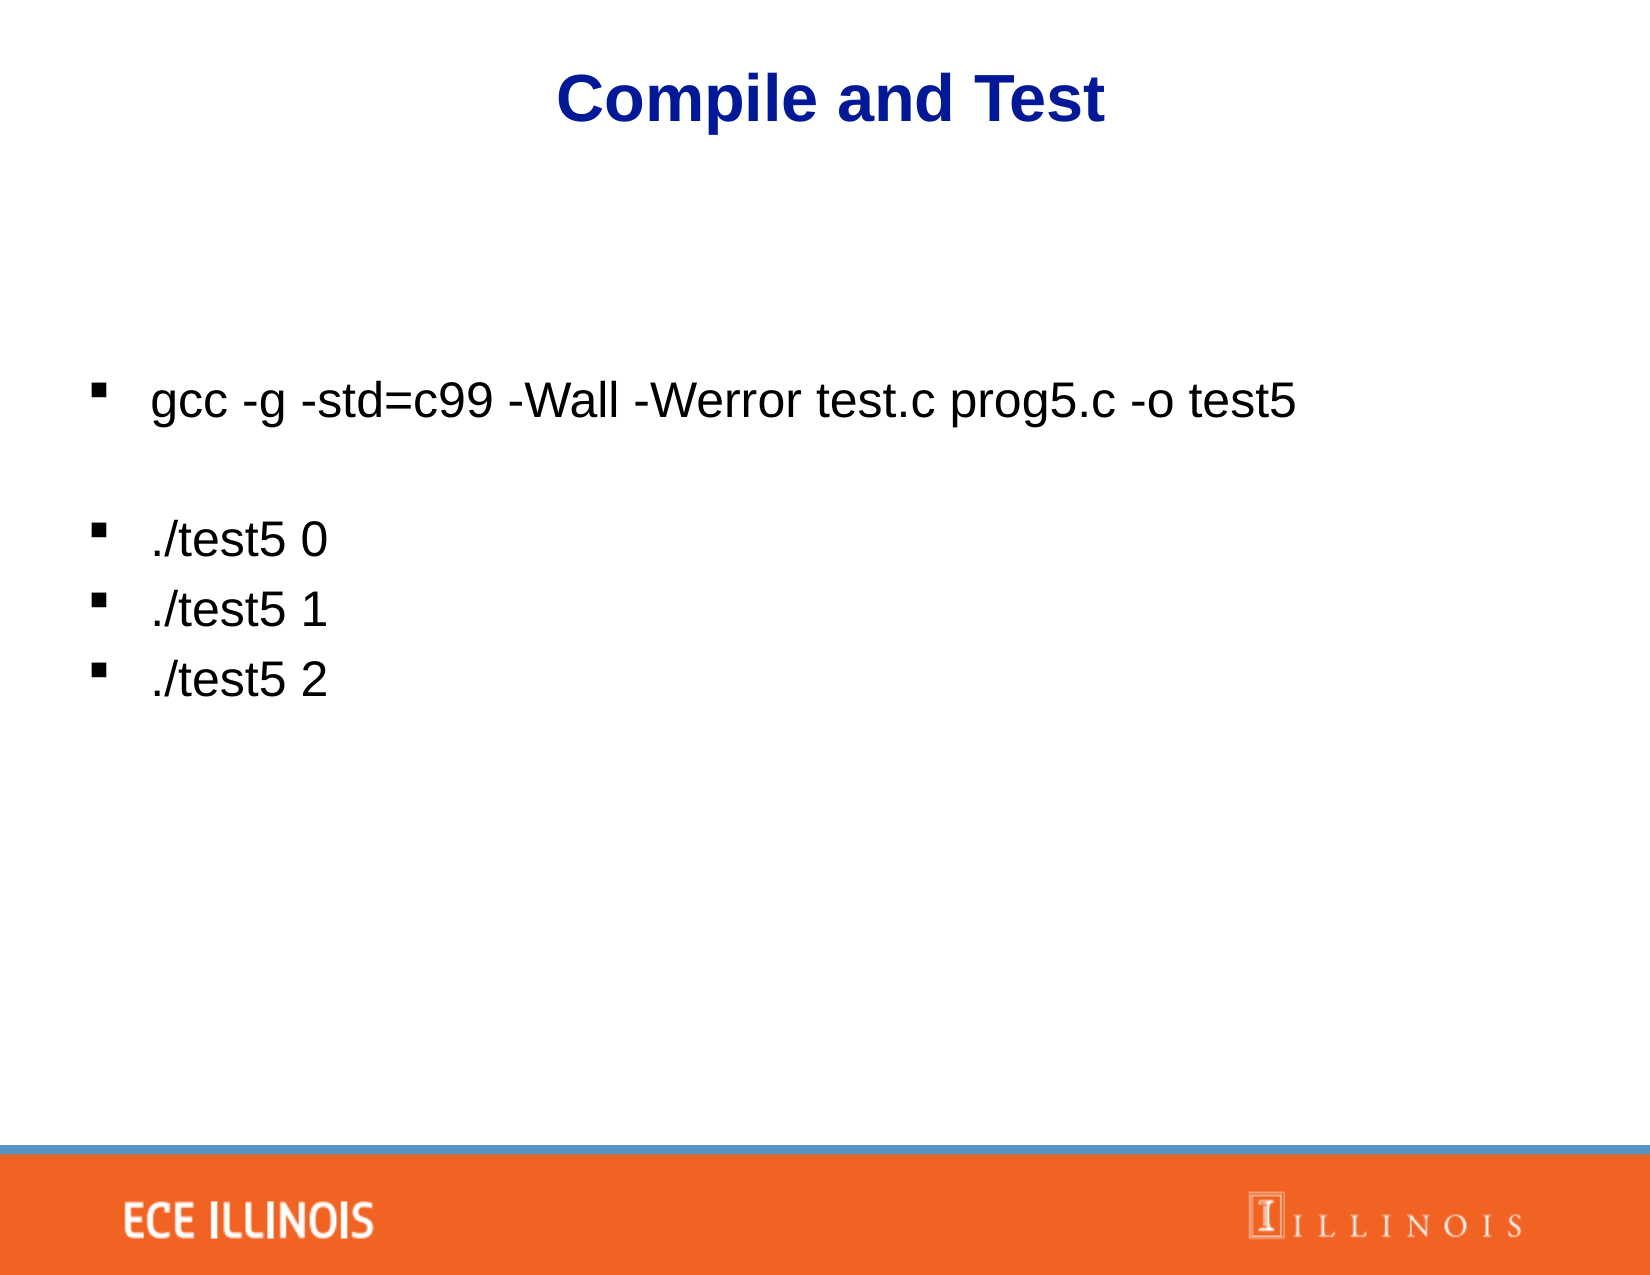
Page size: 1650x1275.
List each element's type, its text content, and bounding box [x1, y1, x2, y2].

list Compile and Test [72, 47, 1590, 170]
list gcc -g -std=c99 -Wall -Werror test.c prog5.c -o test5 ./test5 0 ./test5 1 ./test5 2 [72, 219, 1590, 1115]
